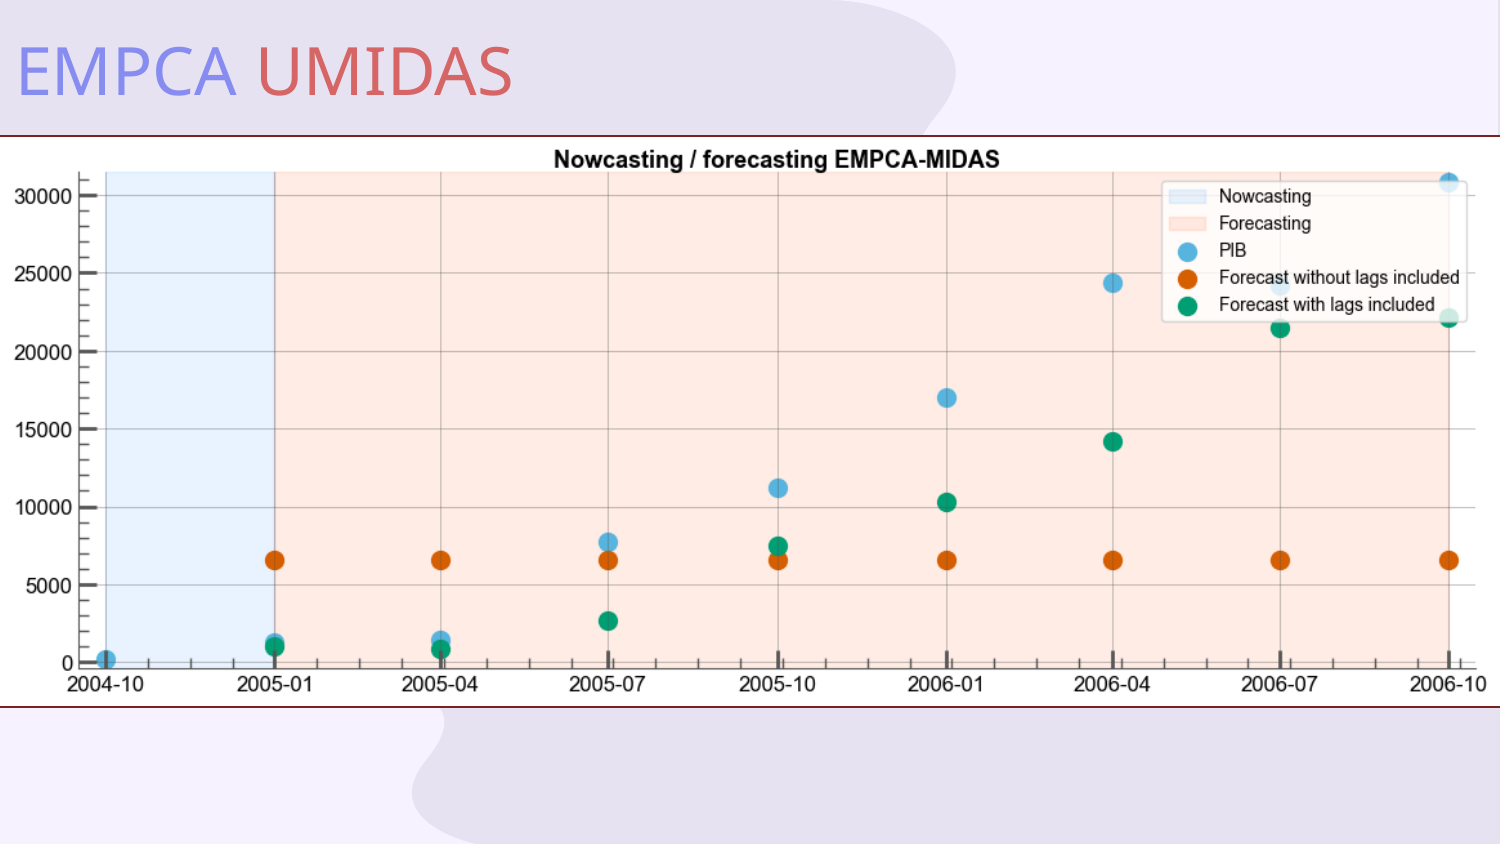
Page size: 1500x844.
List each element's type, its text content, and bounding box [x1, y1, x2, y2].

title EMPCA UMIDAS [0, 0, 1164, 124]
picture [0, 137, 1500, 707]
